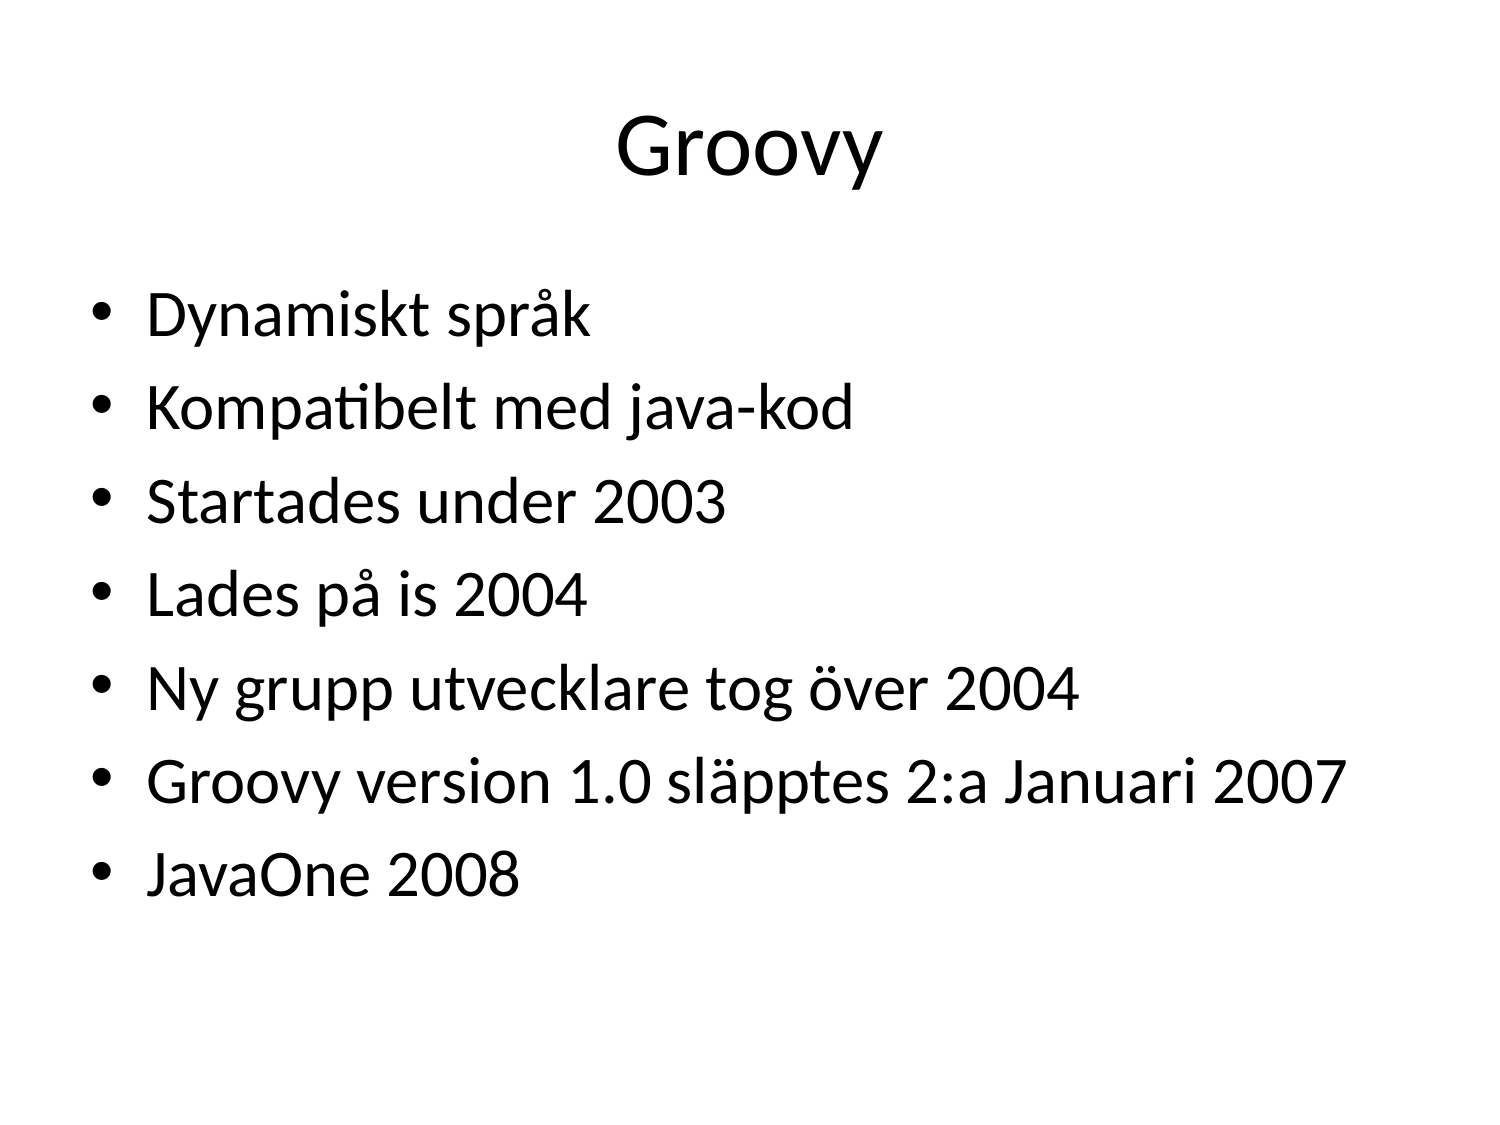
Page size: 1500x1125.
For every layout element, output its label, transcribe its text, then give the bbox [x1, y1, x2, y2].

title Groovy [75, 45, 1425, 233]
list Dynamiskt språk Kompatibelt med java-kod Startades under 2003 Lades på is 2004 Ny grupp utvecklare tog över 2004 Groovy version 1.0 släpptes 2:a Januari 2007 JavaOne 2008 [75, 262, 1425, 1005]
